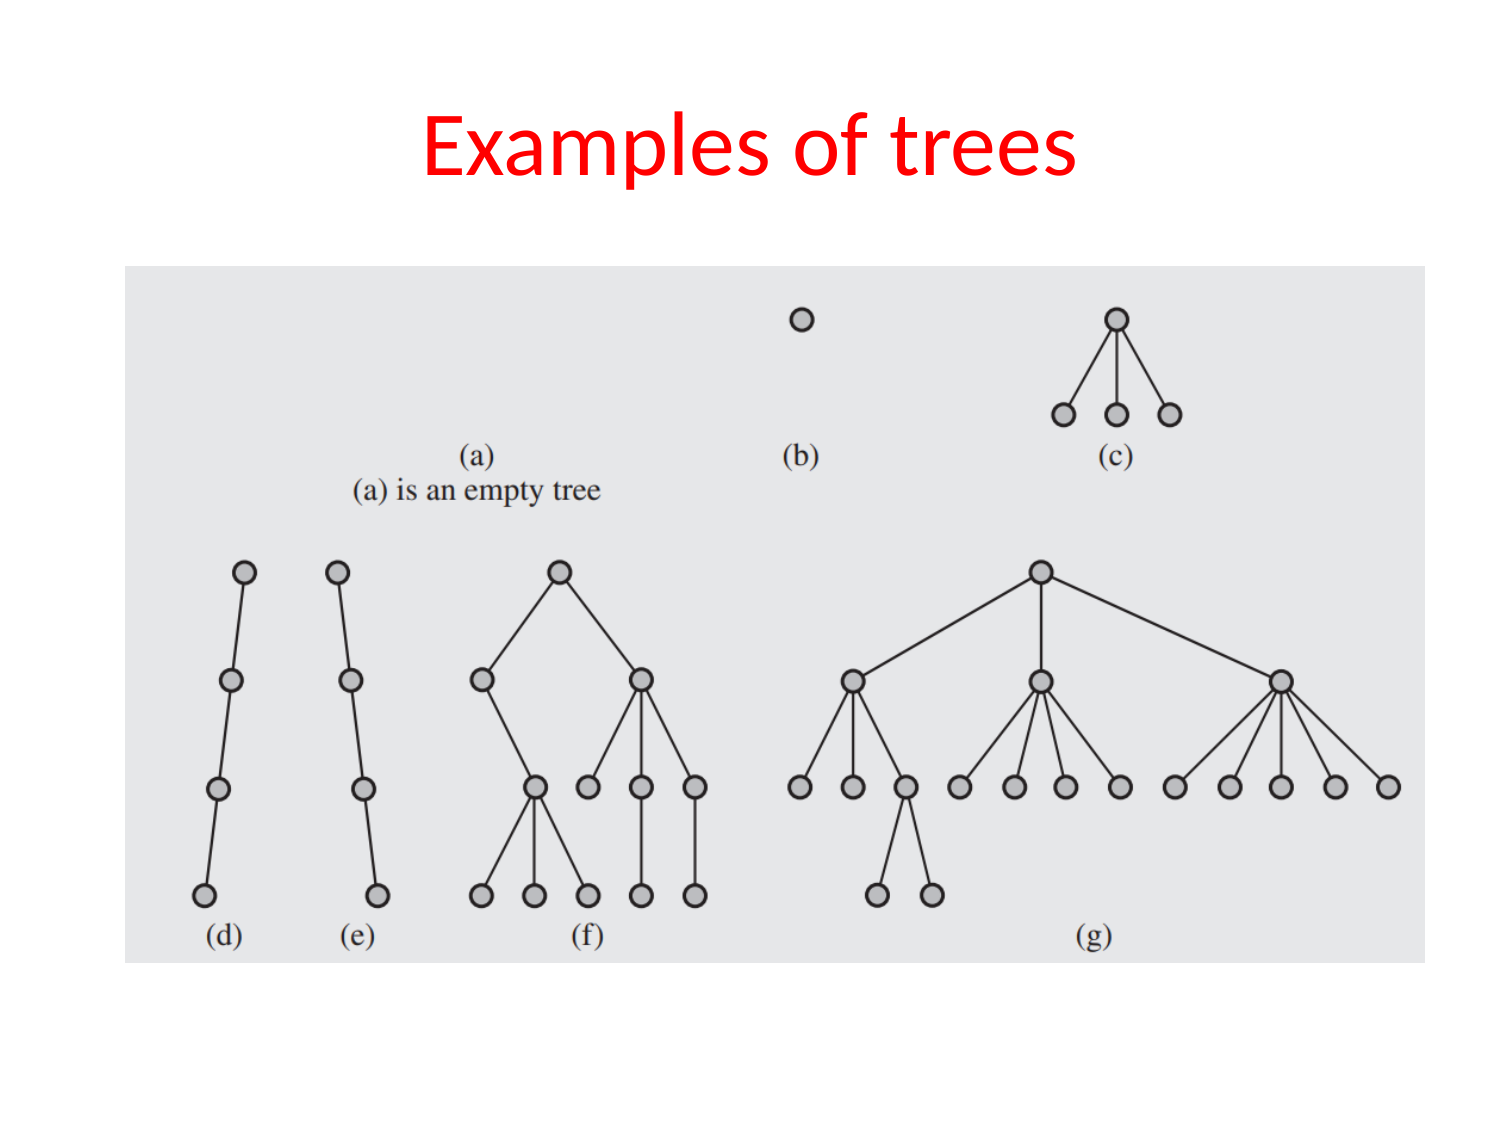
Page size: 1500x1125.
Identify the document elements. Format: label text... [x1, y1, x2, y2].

title Examples of trees [75, 45, 1425, 233]
picture [124, 266, 1426, 963]
